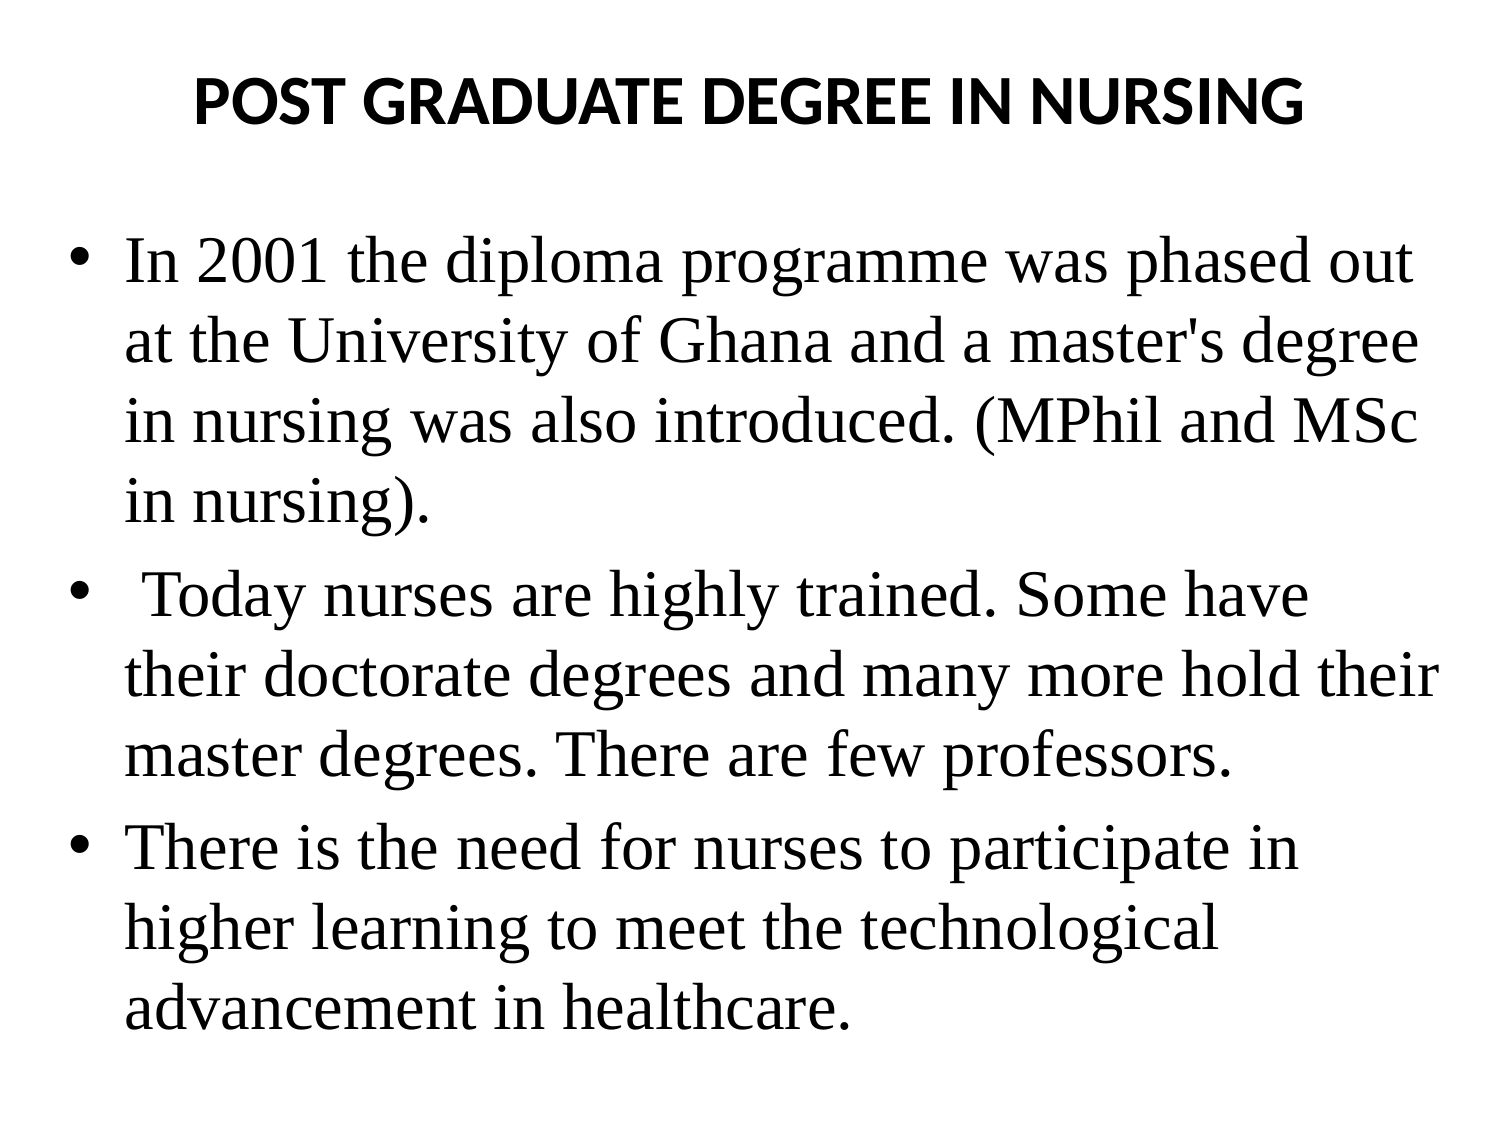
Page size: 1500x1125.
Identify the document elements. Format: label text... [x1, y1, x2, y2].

list In 2001 the diploma programme was phased out at the University of Ghana and a master's degree in nursing was also introduced. (MPhil and MSc in nursing). Today nurses are highly trained. Some have their doctorate degrees and many more hold their master degrees. There are few professors. There is the need for nurses to participate in higher learning to meet the technological advancement in healthcare. [53, 208, 1459, 1083]
title POST GRADUATE DEGREE IN NURSING [75, 45, 1425, 208]
